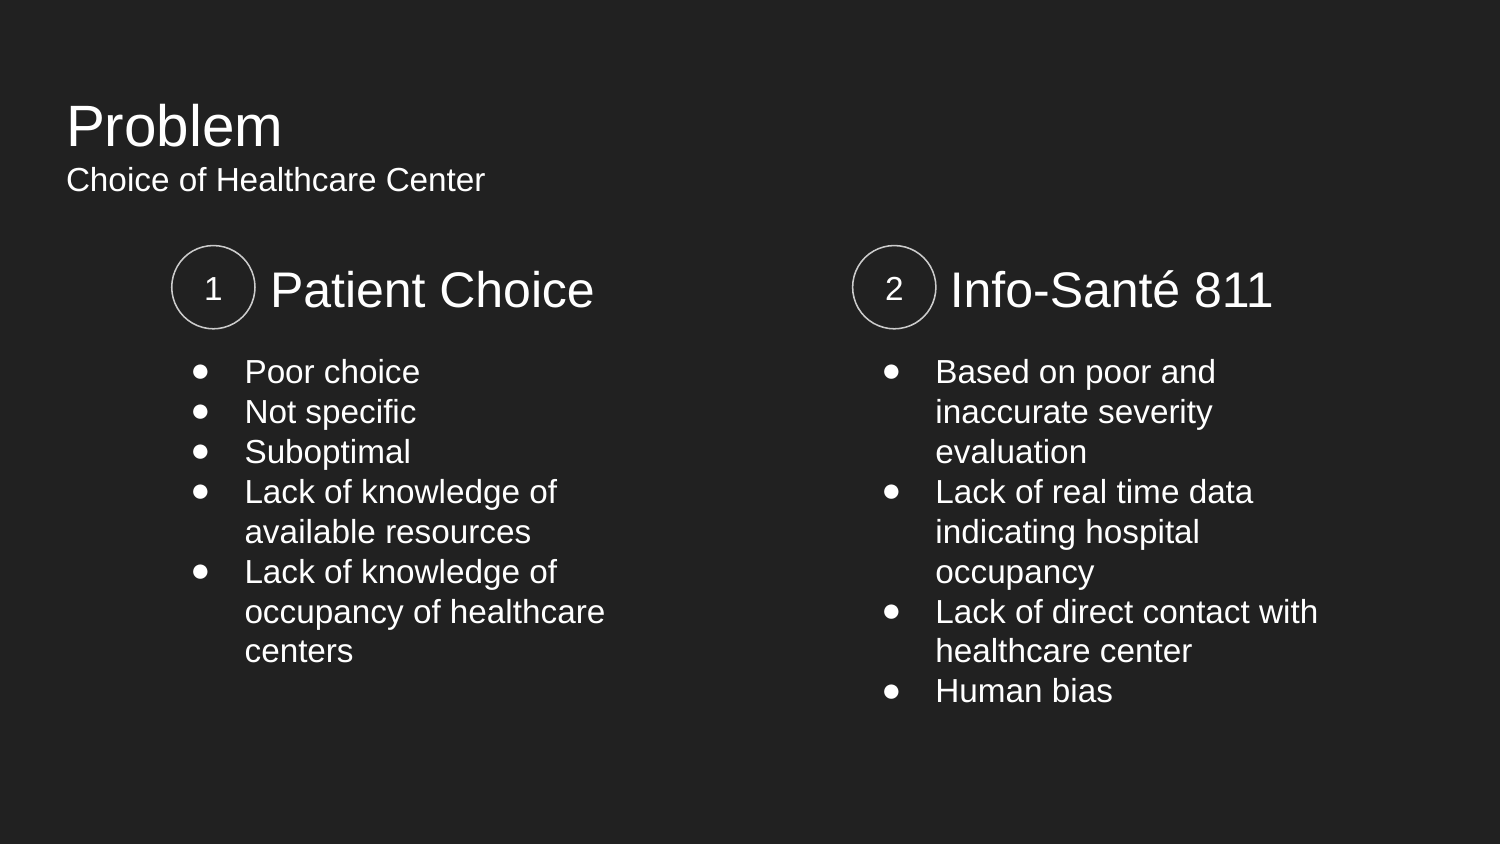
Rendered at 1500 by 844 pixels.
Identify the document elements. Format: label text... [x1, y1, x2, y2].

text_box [852, 245, 1299, 330]
text_box Based on poor and inaccurate severity evaluation Lack of real time data indicating hospital occupancy Lack of direct contact with healthcare center Human bias [845, 335, 1382, 735]
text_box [171, 245, 624, 330]
title Problem Choice of Healthcare Center [51, 72, 1449, 201]
text_box Poor choice Not specific Suboptimal Lack of knowledge of available resources Lack of knowledge of occupancy of healthcare centers [154, 335, 663, 716]
